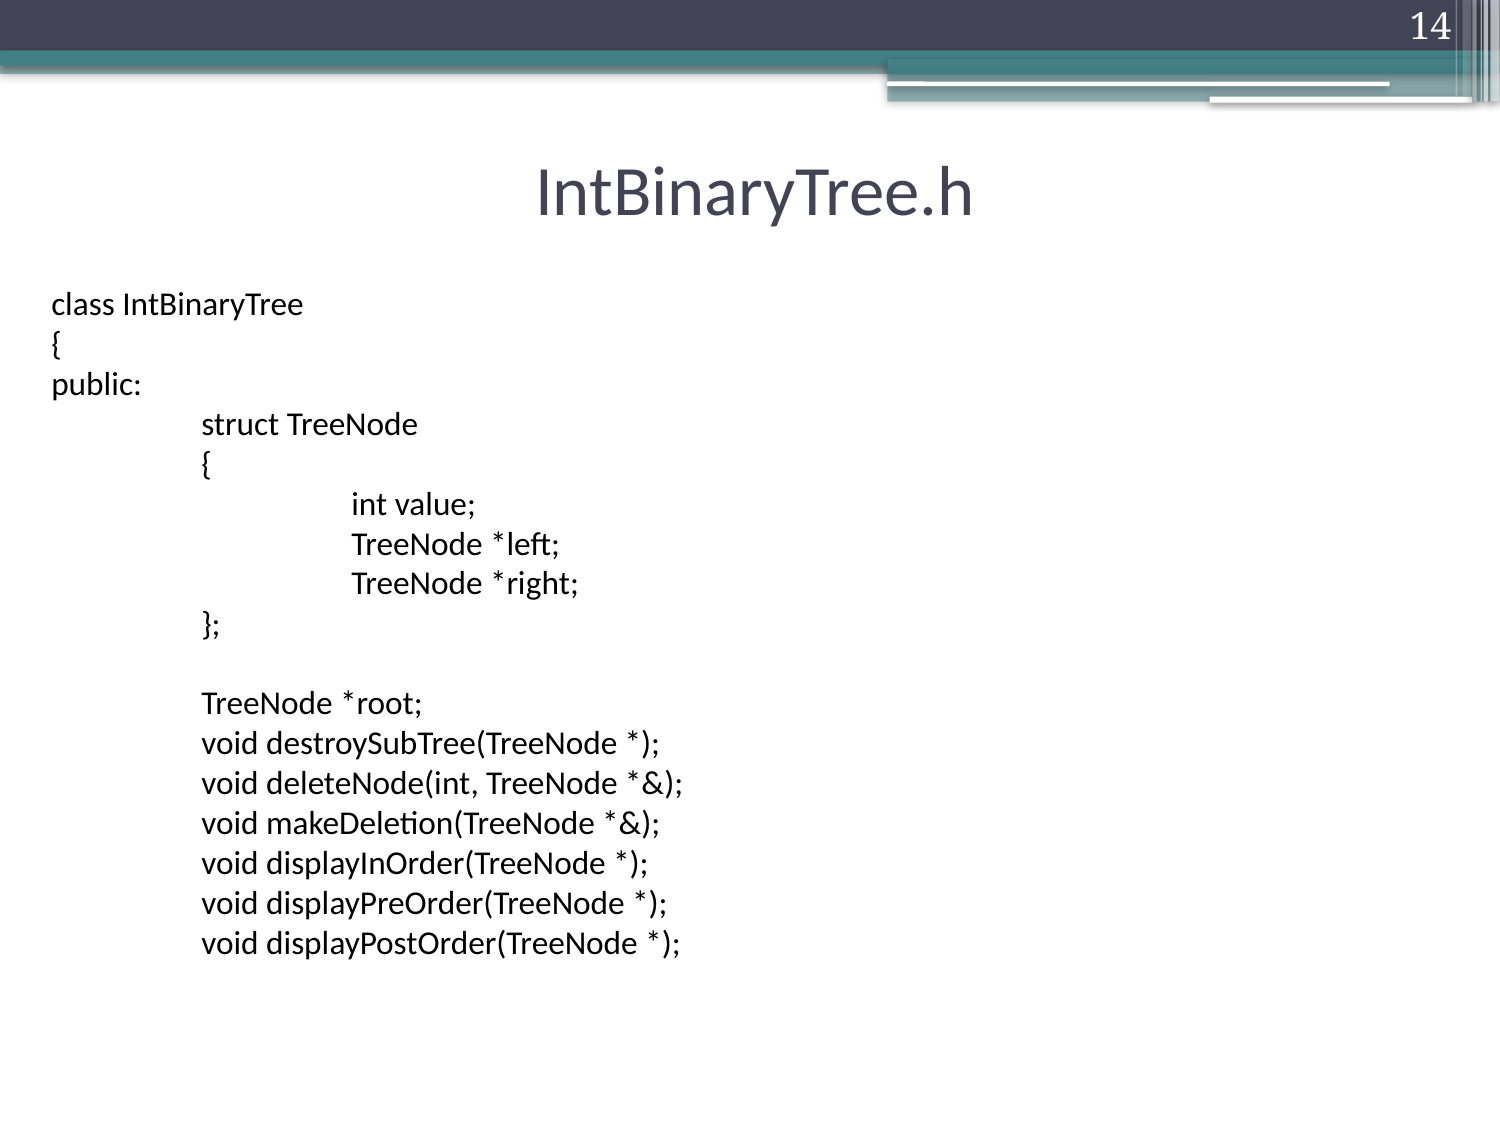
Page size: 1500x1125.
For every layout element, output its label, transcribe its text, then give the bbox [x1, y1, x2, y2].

title IntBinaryTree.h [117, 137, 1393, 238]
text_box class IntBinaryTree { public: struct TreeNode { int value; TreeNode *left; TreeNode *right; }; TreeNode *root; void destroySubTree(TreeNode *); void deleteNode(int, TreeNode *&); void makeDeletion(TreeNode *&); void displayInOrder(TreeNode *); void displayPreOrder(TreeNode *); void displayPostOrder(TreeNode *); [36, 274, 1474, 1009]
slide_number 14 [1341, 0, 1466, 61]
